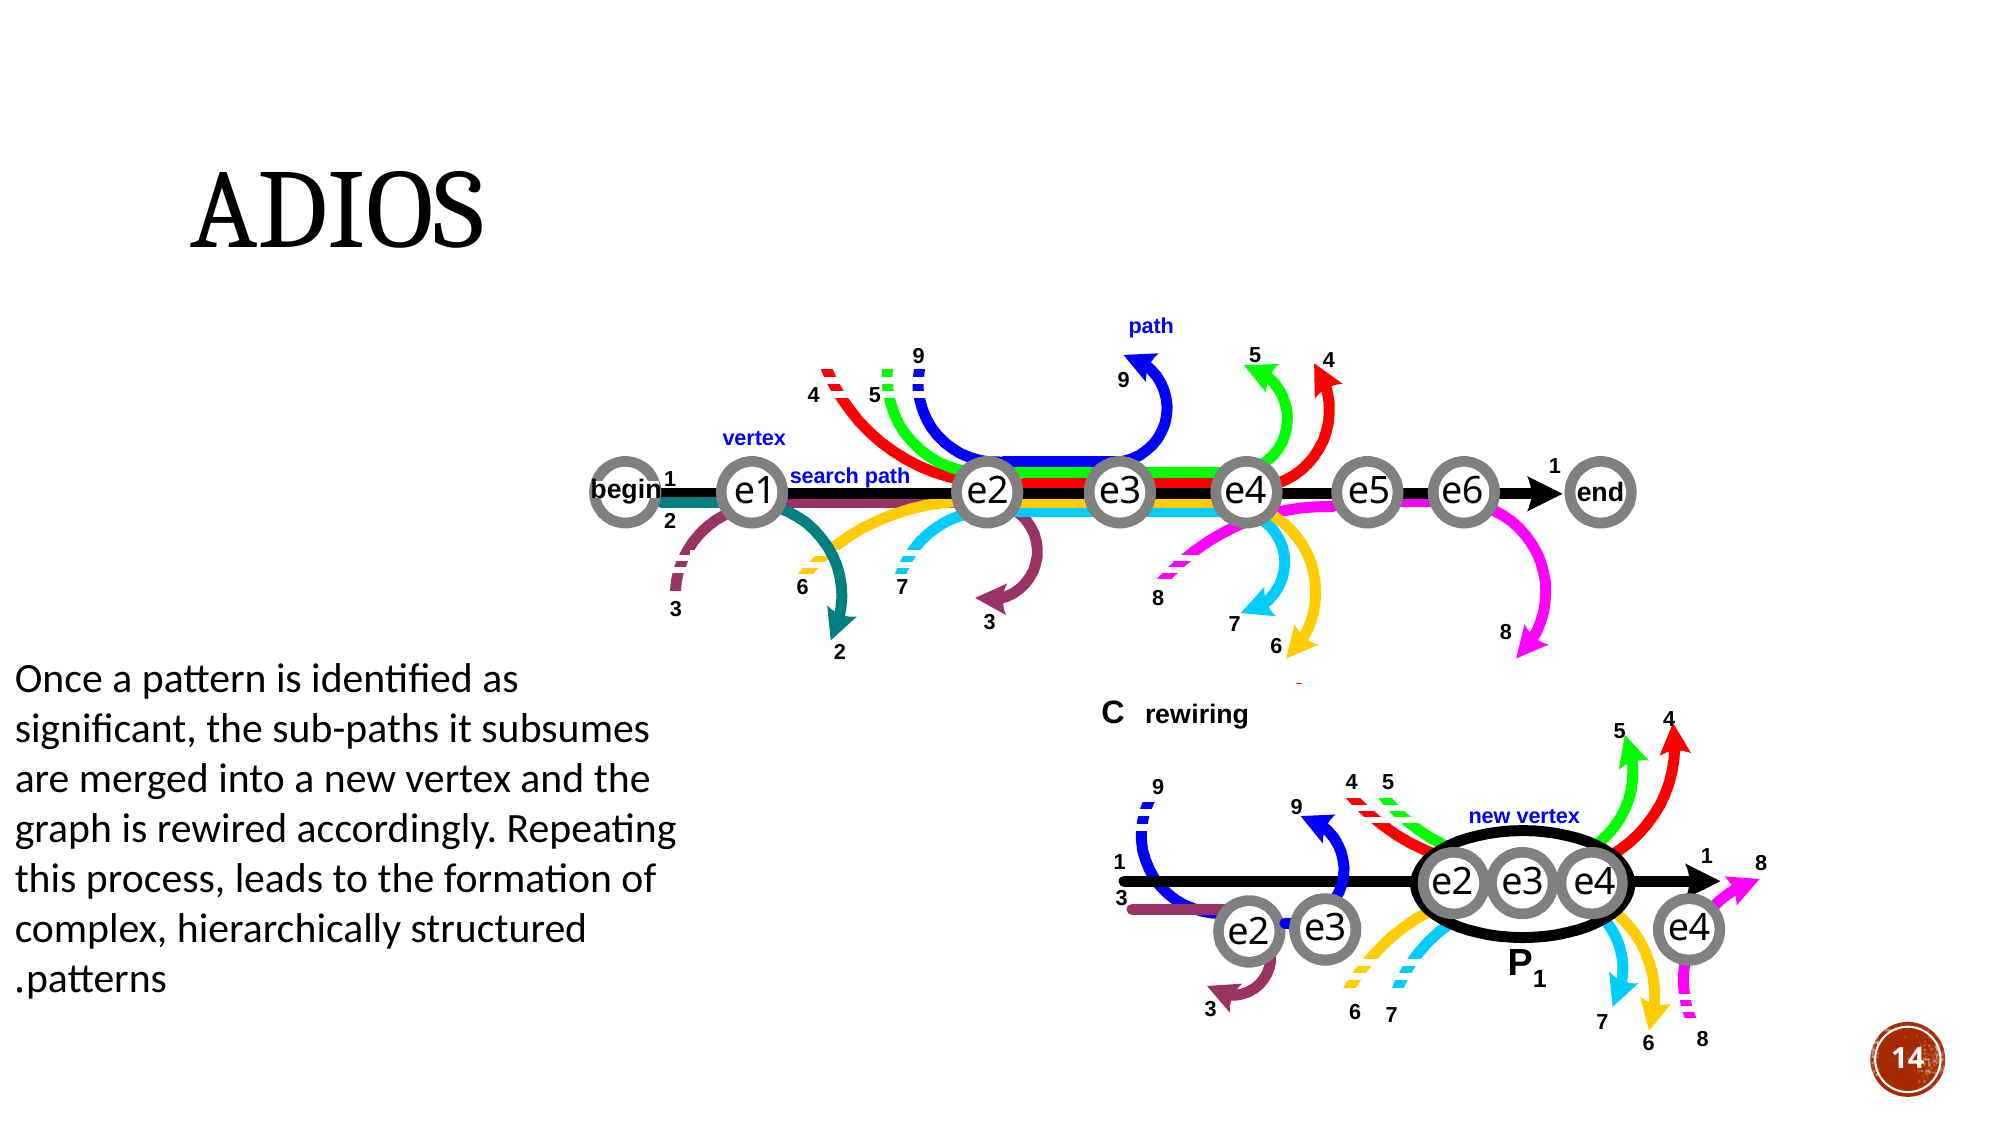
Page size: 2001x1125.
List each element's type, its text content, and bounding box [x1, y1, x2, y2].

slide_number 14 [1855, 1028, 1961, 1089]
text_box Once a pattern is identified as significant, the sub-paths it subsumes are merged into a new vertex and the graph is rewired accordingly. Repeating this process, leads to the formation of complex, hierarchically structured patterns. [0, 643, 482, 1009]
title ADIOS [175, 79, 1826, 344]
picture [486, 305, 1781, 1056]
